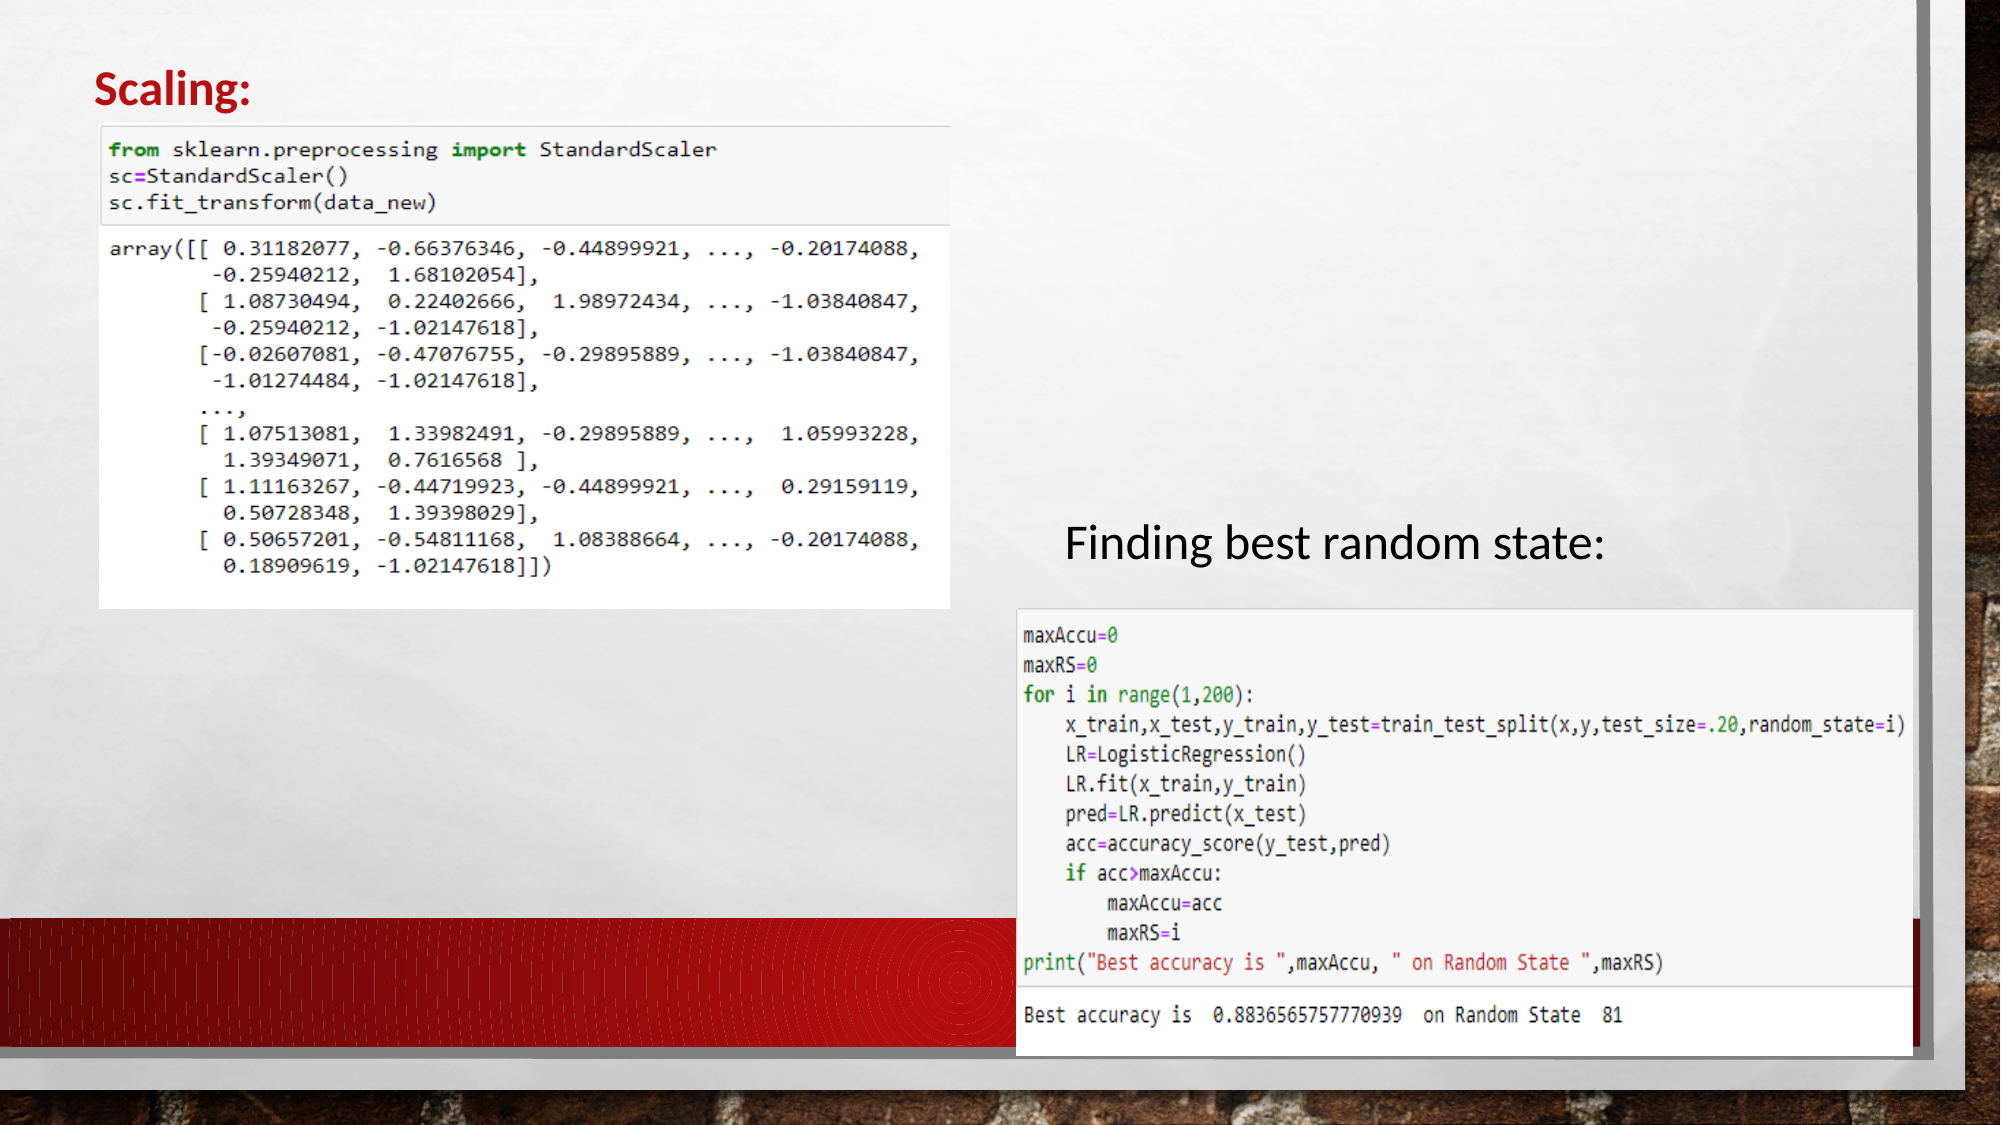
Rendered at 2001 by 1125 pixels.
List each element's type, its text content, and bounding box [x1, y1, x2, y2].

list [99, 123, 951, 609]
text_box Finding best random state: [1049, 501, 1744, 577]
title Scaling: [79, 24, 430, 155]
picture [1016, 608, 1913, 1057]
picture [0, 0, 2000, 1125]
